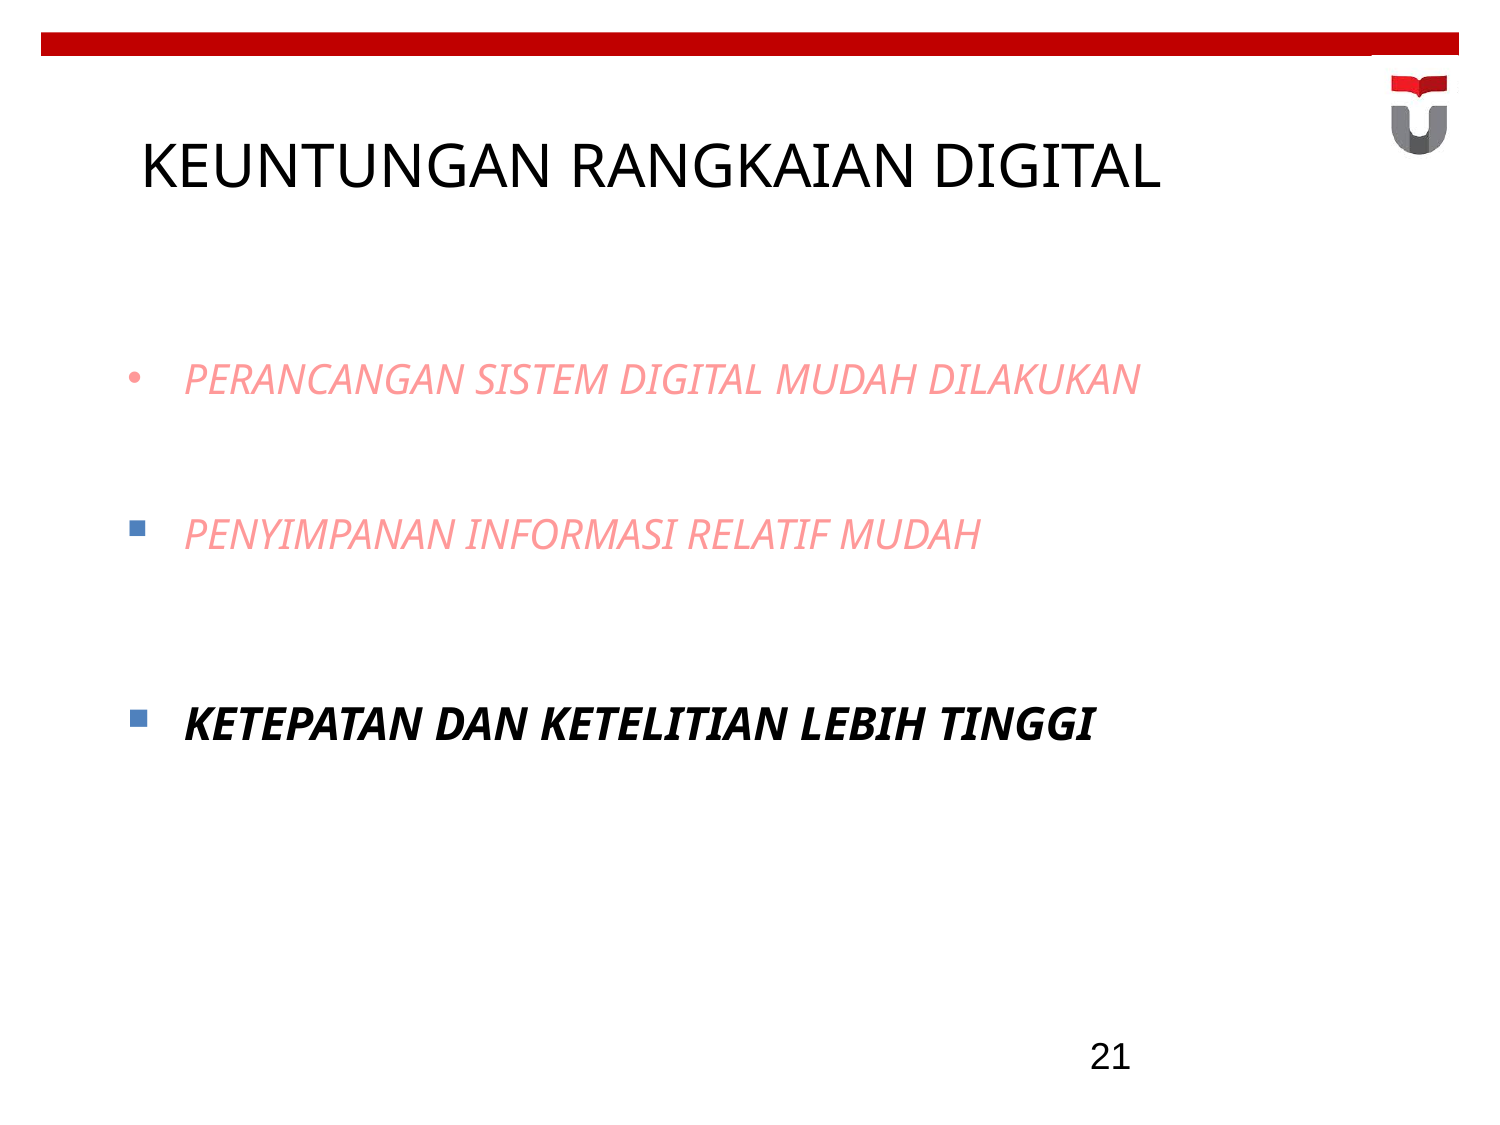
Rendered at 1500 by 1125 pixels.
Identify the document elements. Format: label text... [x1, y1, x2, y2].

list PERANCANGAN SISTEM DIGITAL MUDAH DILAKUKAN [112, 345, 1449, 456]
slide_number 21 [1074, 1024, 1425, 1100]
picture [1371, 55, 1459, 174]
title KEUNTUNGAN RANGKAIAN DIGITAL [125, 107, 1400, 220]
text_box PENYIMPANAN INFORMASI RELATIF MUDAH [112, 500, 1375, 600]
text_box KETEPATAN DAN KETELITIAN LEBIH TINGGI [112, 687, 1388, 788]
